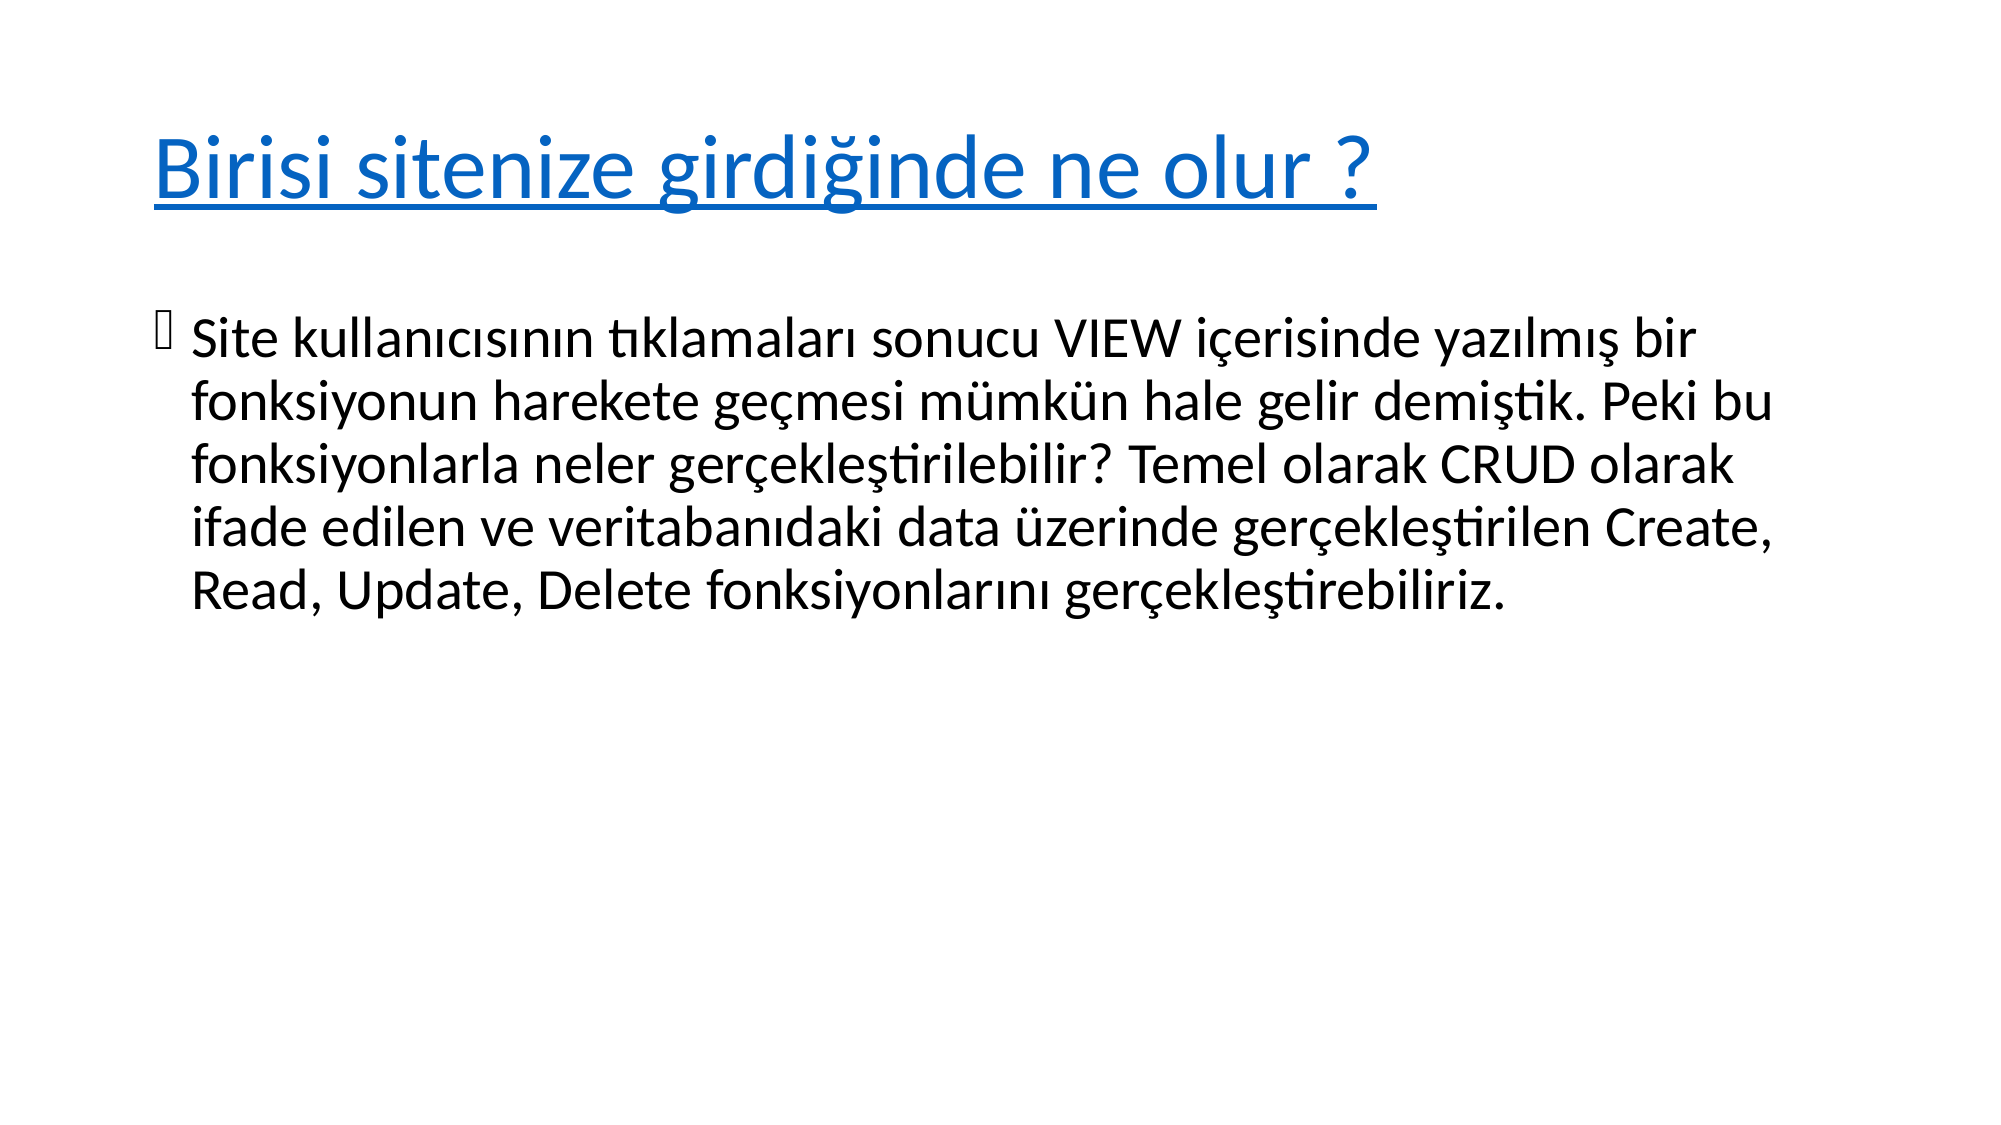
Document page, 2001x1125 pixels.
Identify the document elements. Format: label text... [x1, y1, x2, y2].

title Birisi sitenize girdiğinde ne olur ? [138, 60, 1864, 278]
list Site kullanıcısının tıklamaları sonucu VIEW içerisinde yazılmış bir fonksiyonun harekete geçmesi mümkün hale gelir demiştik. Peki bu fonksiyonlarla neler gerçekleştirilebilir? Temel olarak CRUD olarak ifade edilen ve veritabanıdaki data üzerinde gerçekleştirilen Create, Read, Update, Delete fonksiyonlarını gerçekleştirebiliriz. [138, 299, 1864, 1014]
